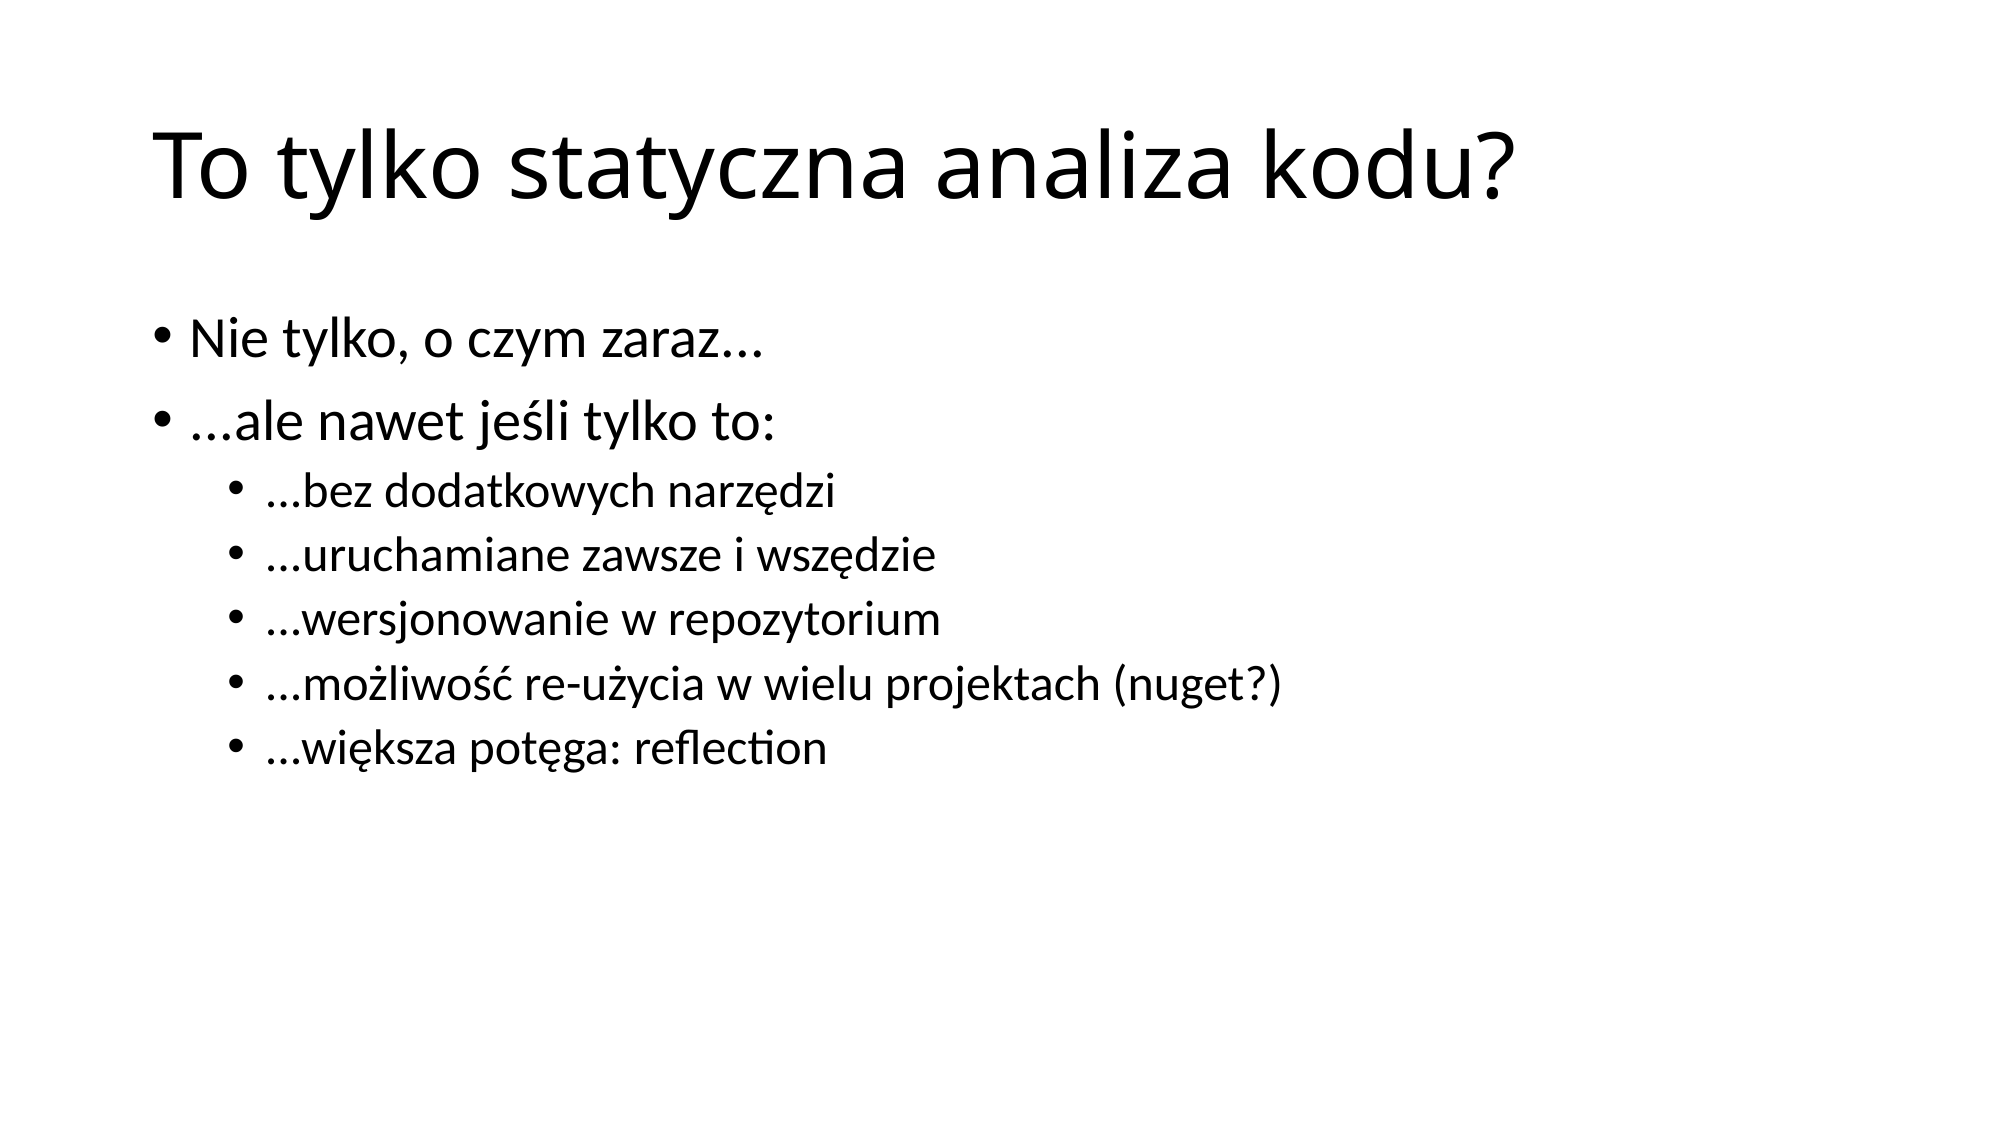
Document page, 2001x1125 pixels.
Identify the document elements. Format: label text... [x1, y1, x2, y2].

title To tylko statyczna analiza kodu? [137, 59, 1863, 278]
list Nie tylko, o czym zaraz... ...ale nawet jeśli tylko to: ...bez dodatkowych narzędzi ...uruchamiane zawsze i wszędzie ...wersjonowanie w repozytorium ...możliwość re-użycia w wielu projektach (nuget?) ...większa potęga: reflection [137, 299, 1863, 1014]
